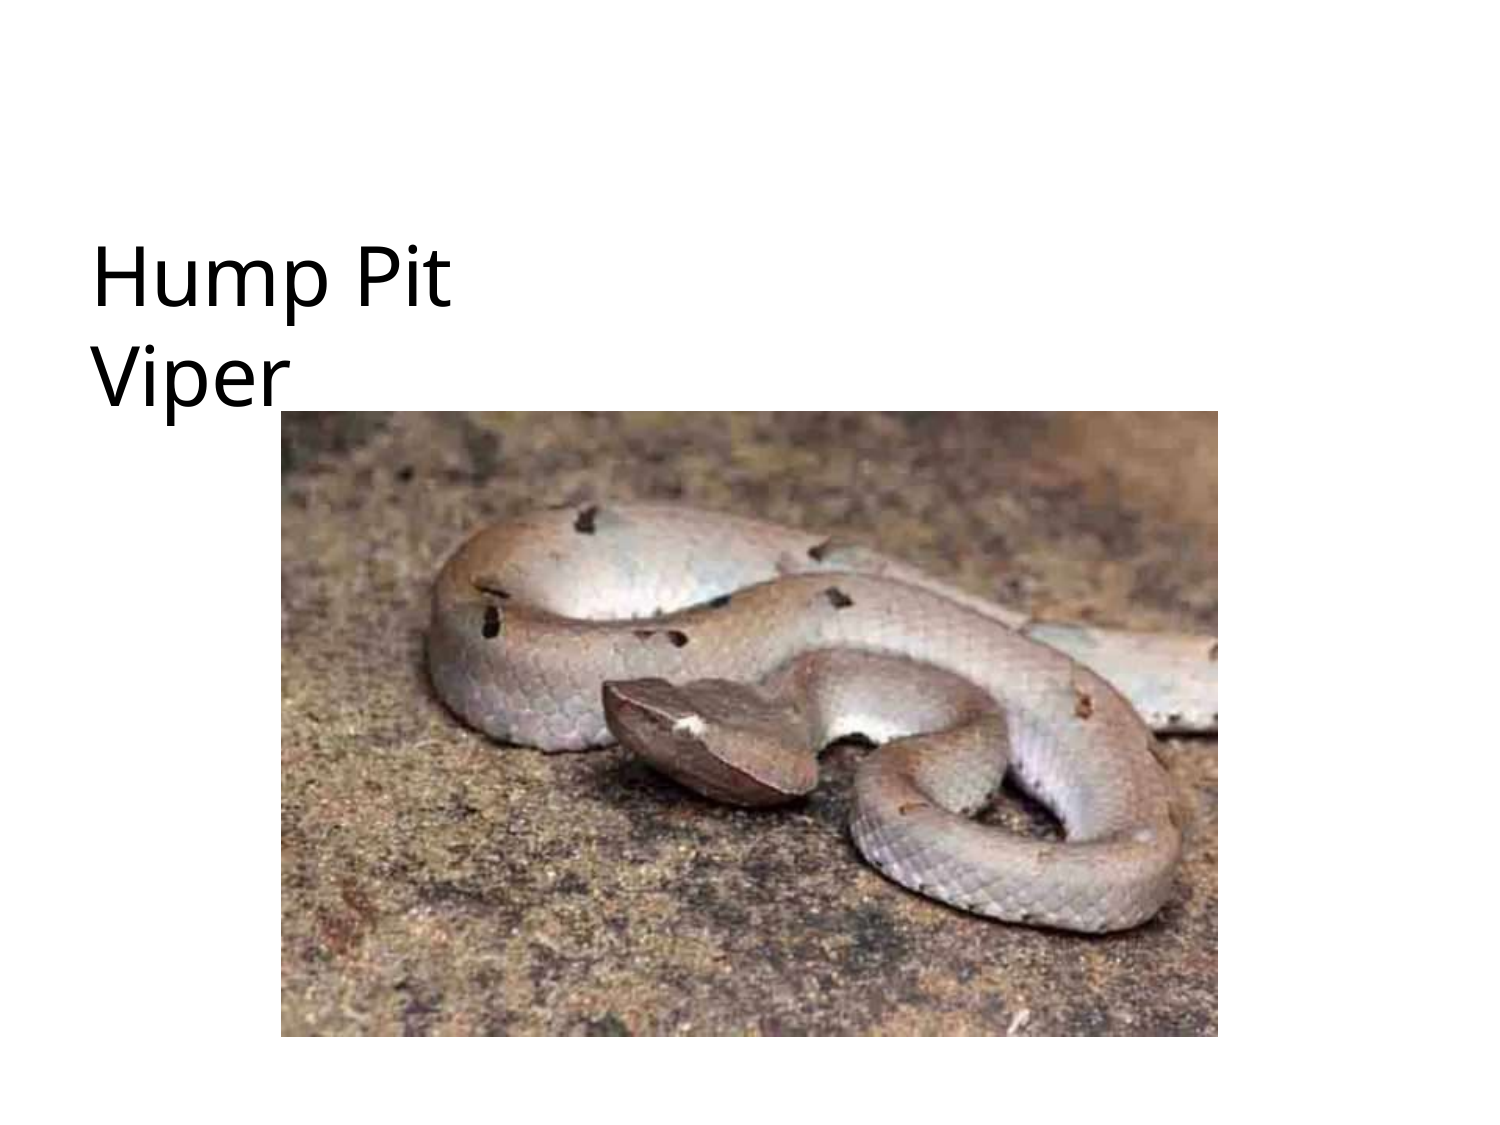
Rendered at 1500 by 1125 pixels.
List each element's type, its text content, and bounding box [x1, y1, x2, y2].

title Hump Pit Viper [87, 220, 653, 423]
picture [281, 410, 1219, 1037]
